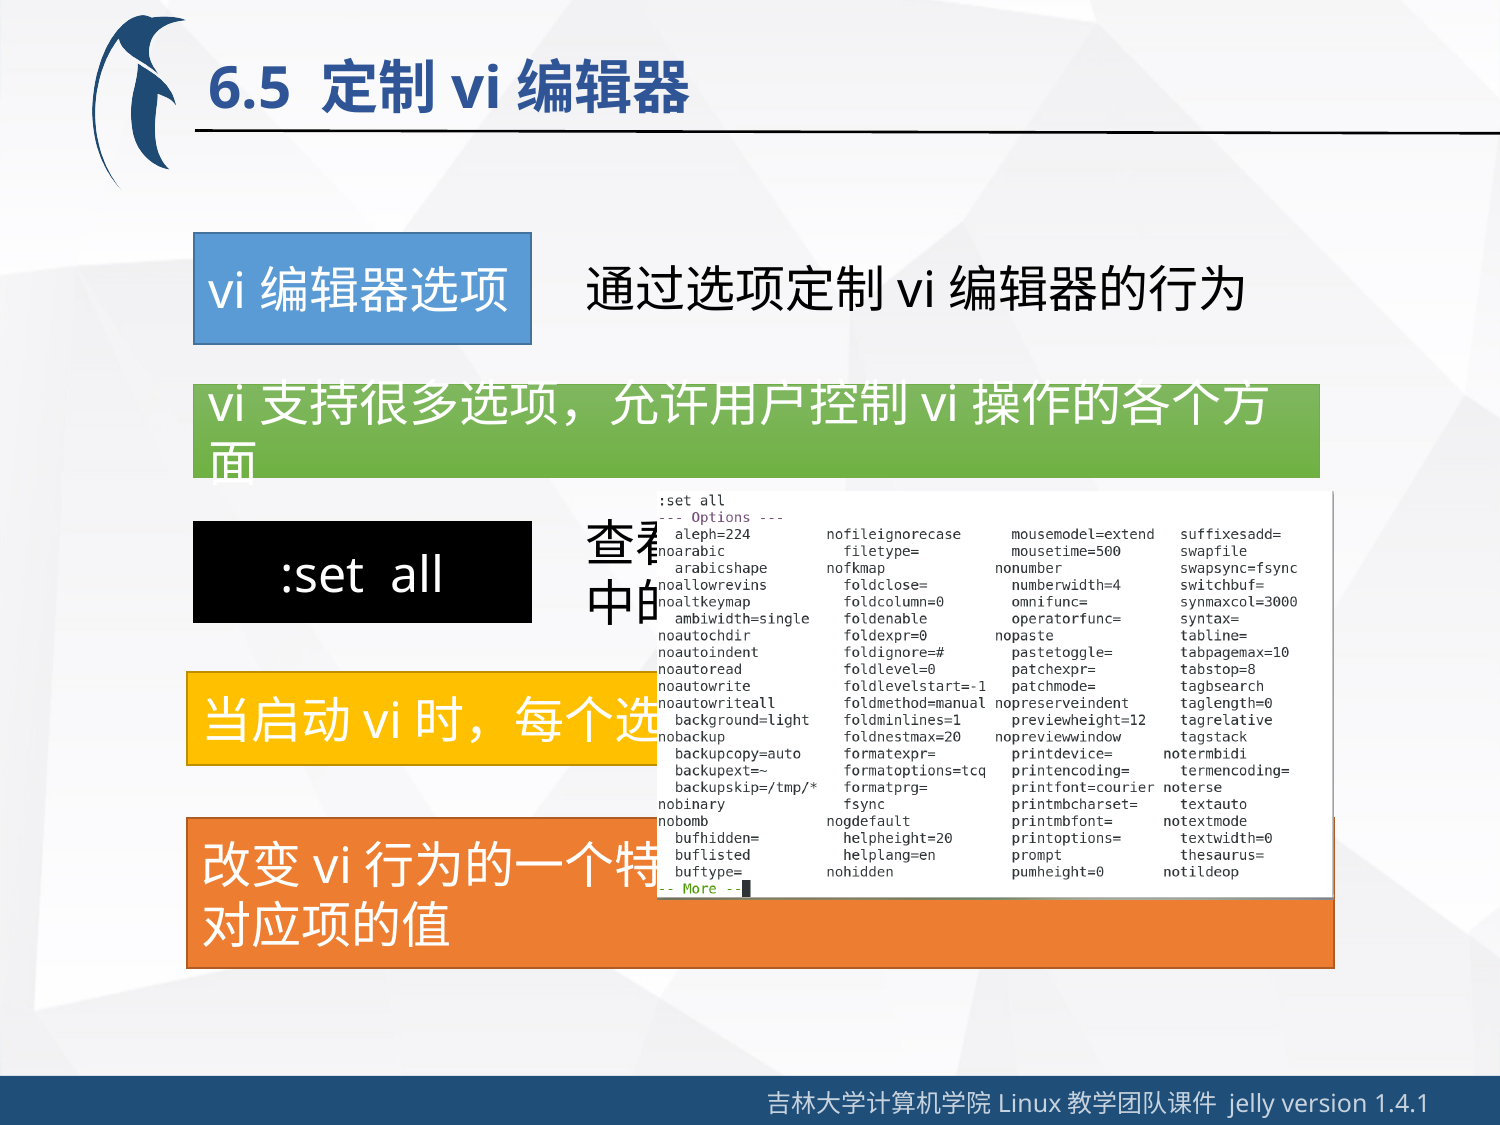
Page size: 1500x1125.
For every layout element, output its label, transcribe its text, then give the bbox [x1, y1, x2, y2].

text_box 通过选项定制vi编辑器的行为 [571, 250, 1358, 326]
picture [0, 0, 1500, 1075]
text_box :set all [193, 521, 532, 623]
text_box 当启动vi时，每个选项都被赋予一个默认值 [186, 671, 657, 766]
text_box 6.5 定制vi编辑器 [193, 42, 1026, 128]
text_box vi支持很多选项，允许用户控制vi操作的各个方面 [193, 384, 1320, 478]
text_box vi编辑器选项 [193, 232, 532, 345]
text_box 改变vi行为的一个特定方面，使用 set 命令设置对应项的值 [186, 817, 1335, 969]
text_box 查看完整参数列表和他们在系统中的当前设置 [571, 503, 657, 639]
